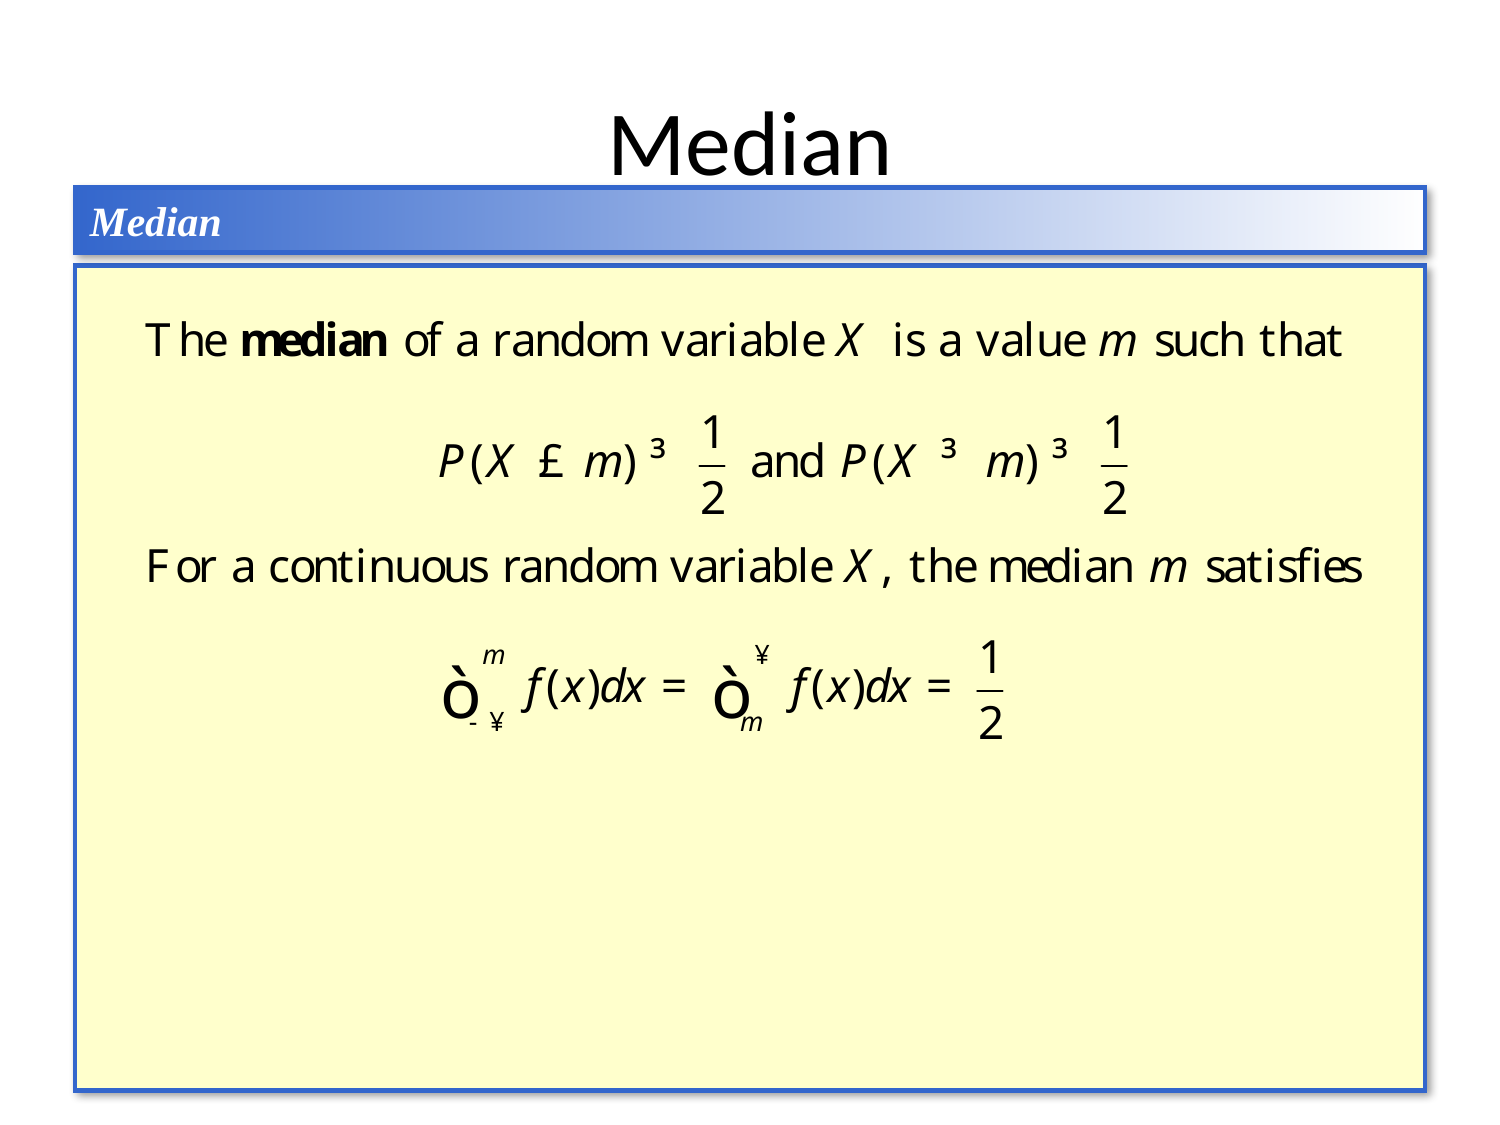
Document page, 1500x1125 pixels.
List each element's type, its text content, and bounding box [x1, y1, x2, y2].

text_box [74, 265, 1425, 1091]
text_box Median [74, 187, 1425, 253]
title Median [75, 45, 1425, 187]
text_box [142, 320, 1366, 744]
